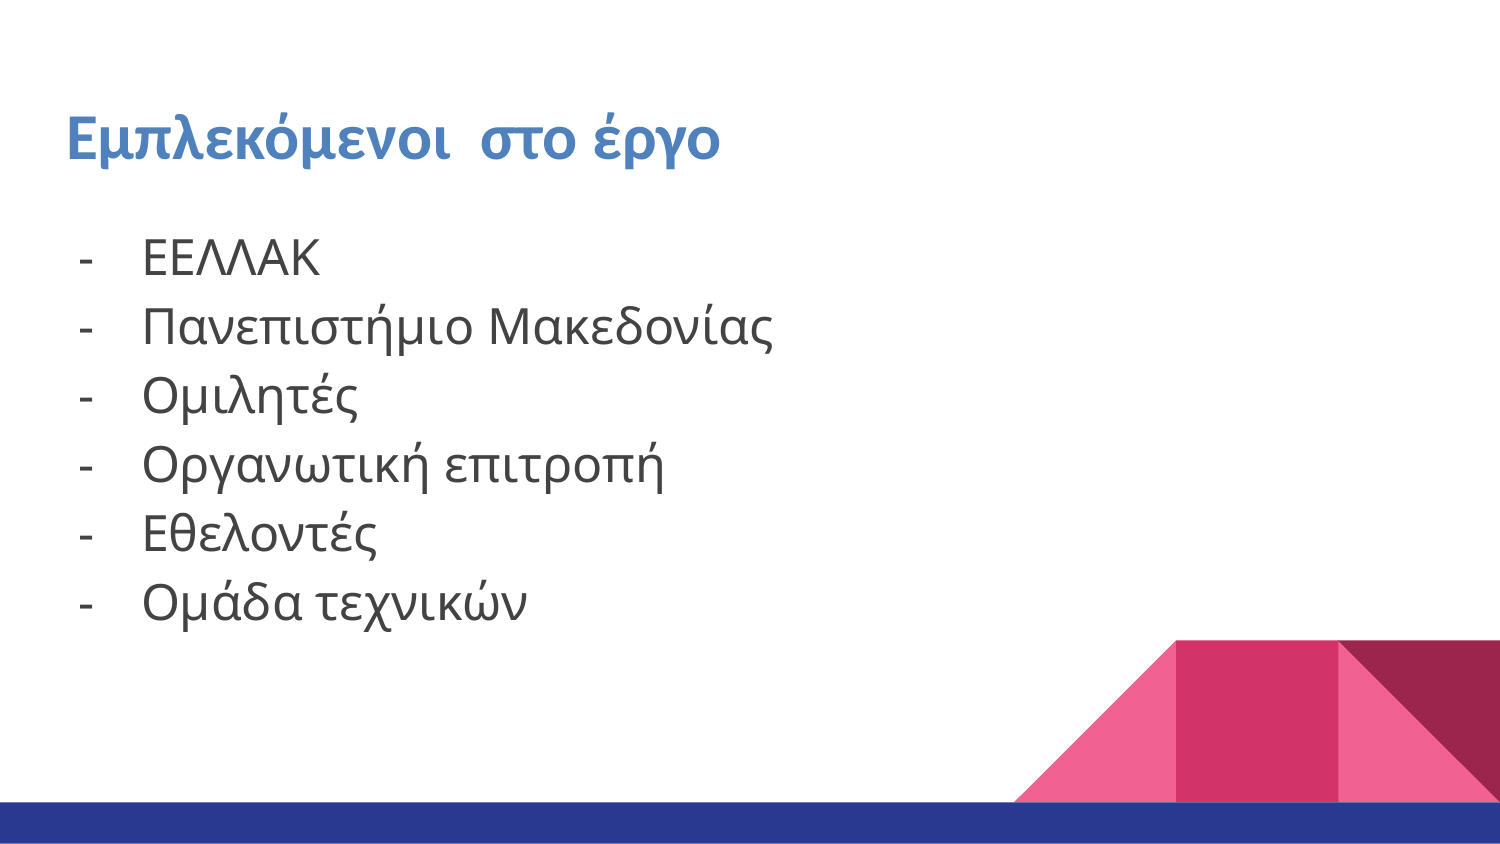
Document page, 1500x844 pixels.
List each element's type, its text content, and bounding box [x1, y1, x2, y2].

list ΕΕΛΛΑΚ Πανεπιστήμιο Μακεδονίας Ομιλητές Οργανωτική επιτροπή Εθελοντές Ομάδα τεχνικών [51, 201, 1449, 750]
title Εμπλεκόμενοι στο έργο [51, 67, 1449, 167]
